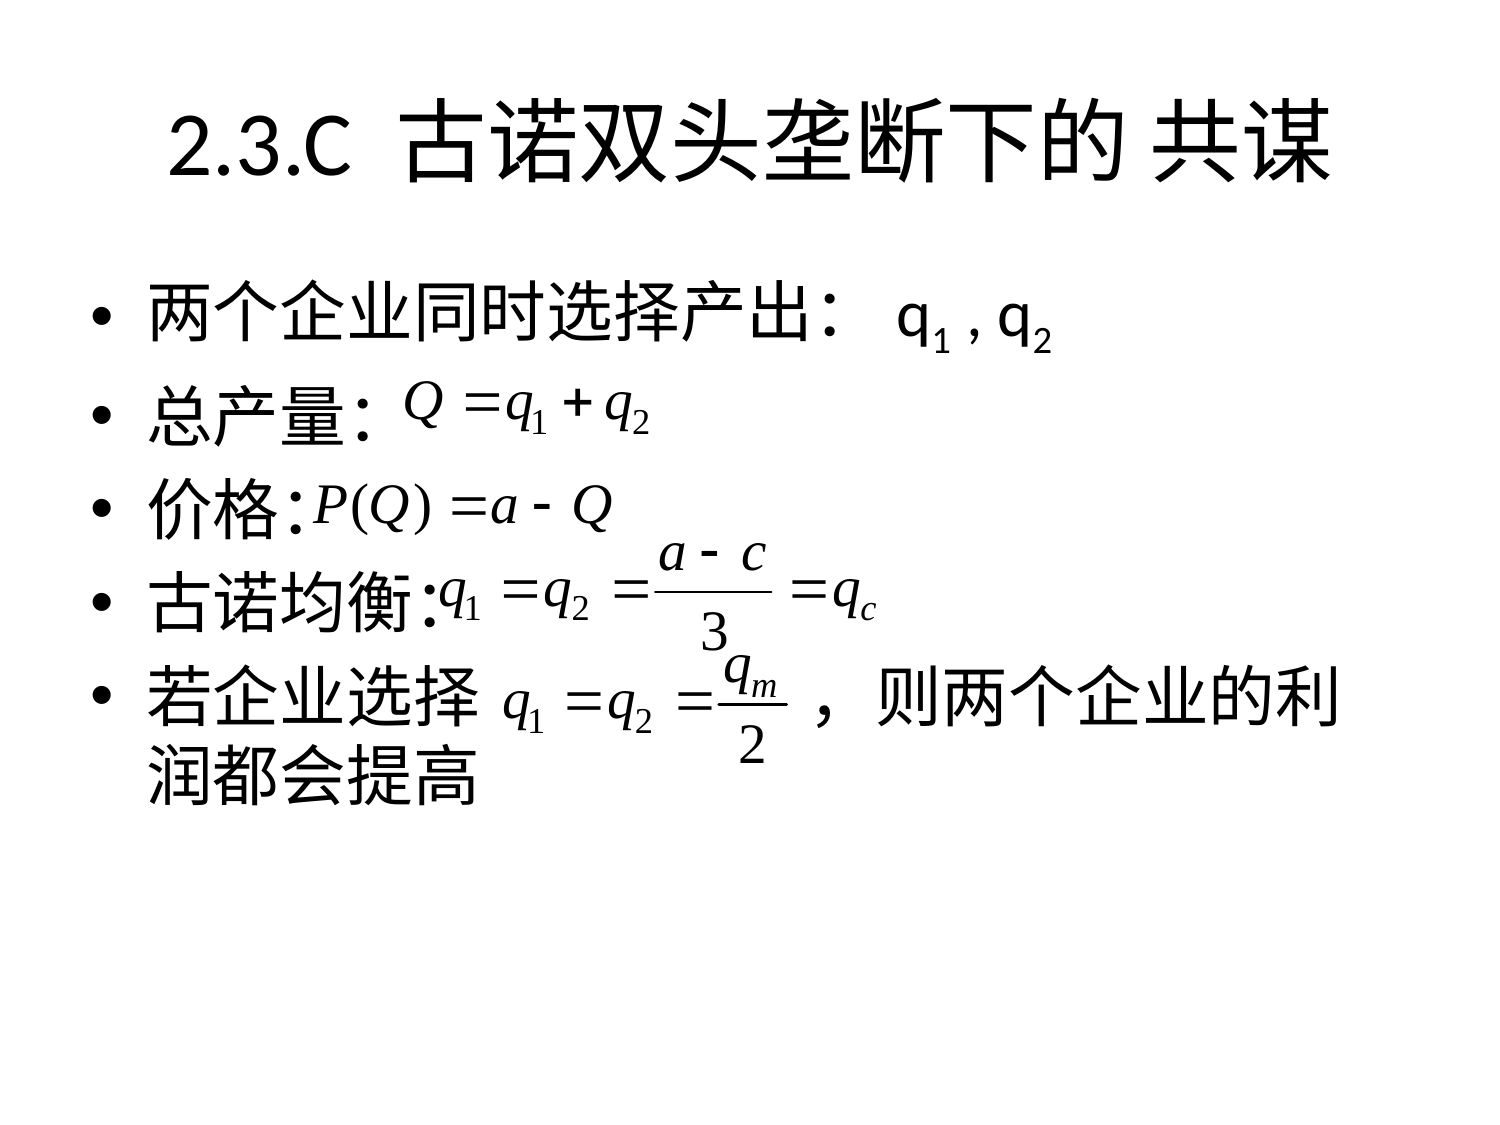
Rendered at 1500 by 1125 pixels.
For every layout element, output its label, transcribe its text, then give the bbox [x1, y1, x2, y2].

list 两个企业同时选择产出：q1 , q2 总产量： 价格： 古诺均衡： 若企业选择 ，则两个企业的利润都会提高 [74, 262, 1426, 1006]
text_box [301, 471, 626, 551]
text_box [395, 362, 662, 447]
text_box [428, 512, 888, 664]
title 2.3.C 古诺双头垄断下的 共谋 [74, 44, 1426, 233]
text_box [492, 624, 801, 777]
